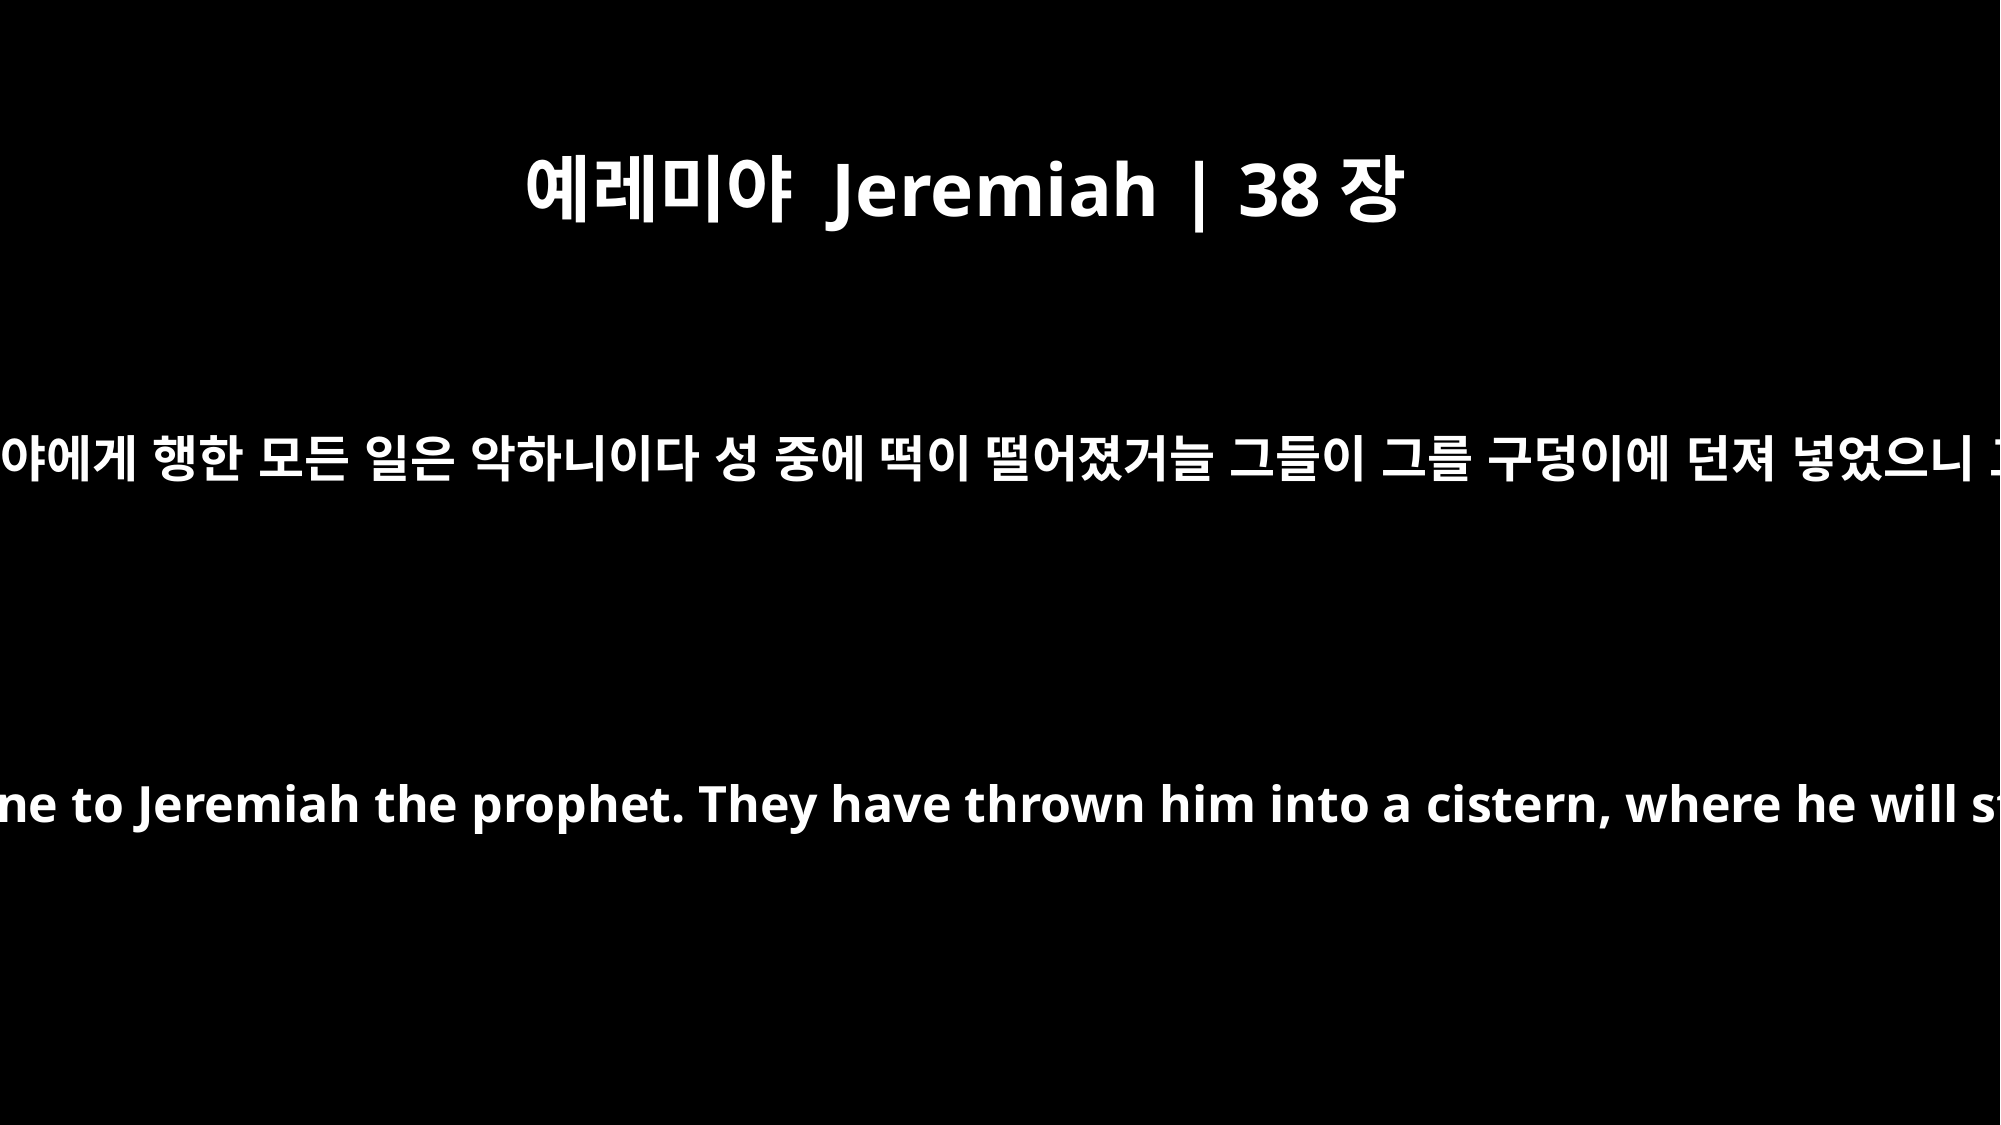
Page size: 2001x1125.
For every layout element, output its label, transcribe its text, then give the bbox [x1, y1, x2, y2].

text_box "My lord the king, these men have acted wickedly in all they have done to Jeremiah the prophet. They have thrown him into a cistern, where he will starve to death when there is no longer any bread in the city." [0, 764, 2000, 840]
text_box 예레미야 Jeremiah | 38장 [510, 136, 1422, 239]
text_box 9 내 주 왕이여 저 사람들이 선지자 예레미야에게 행한 모든 일은 악하니이다 성 중에 떡이 떨어졌거늘 그들이 그를 구덩이에 던져 넣었으니 그가 거기에서 굶어 죽으리이다 하니 [0, 359, 2000, 495]
